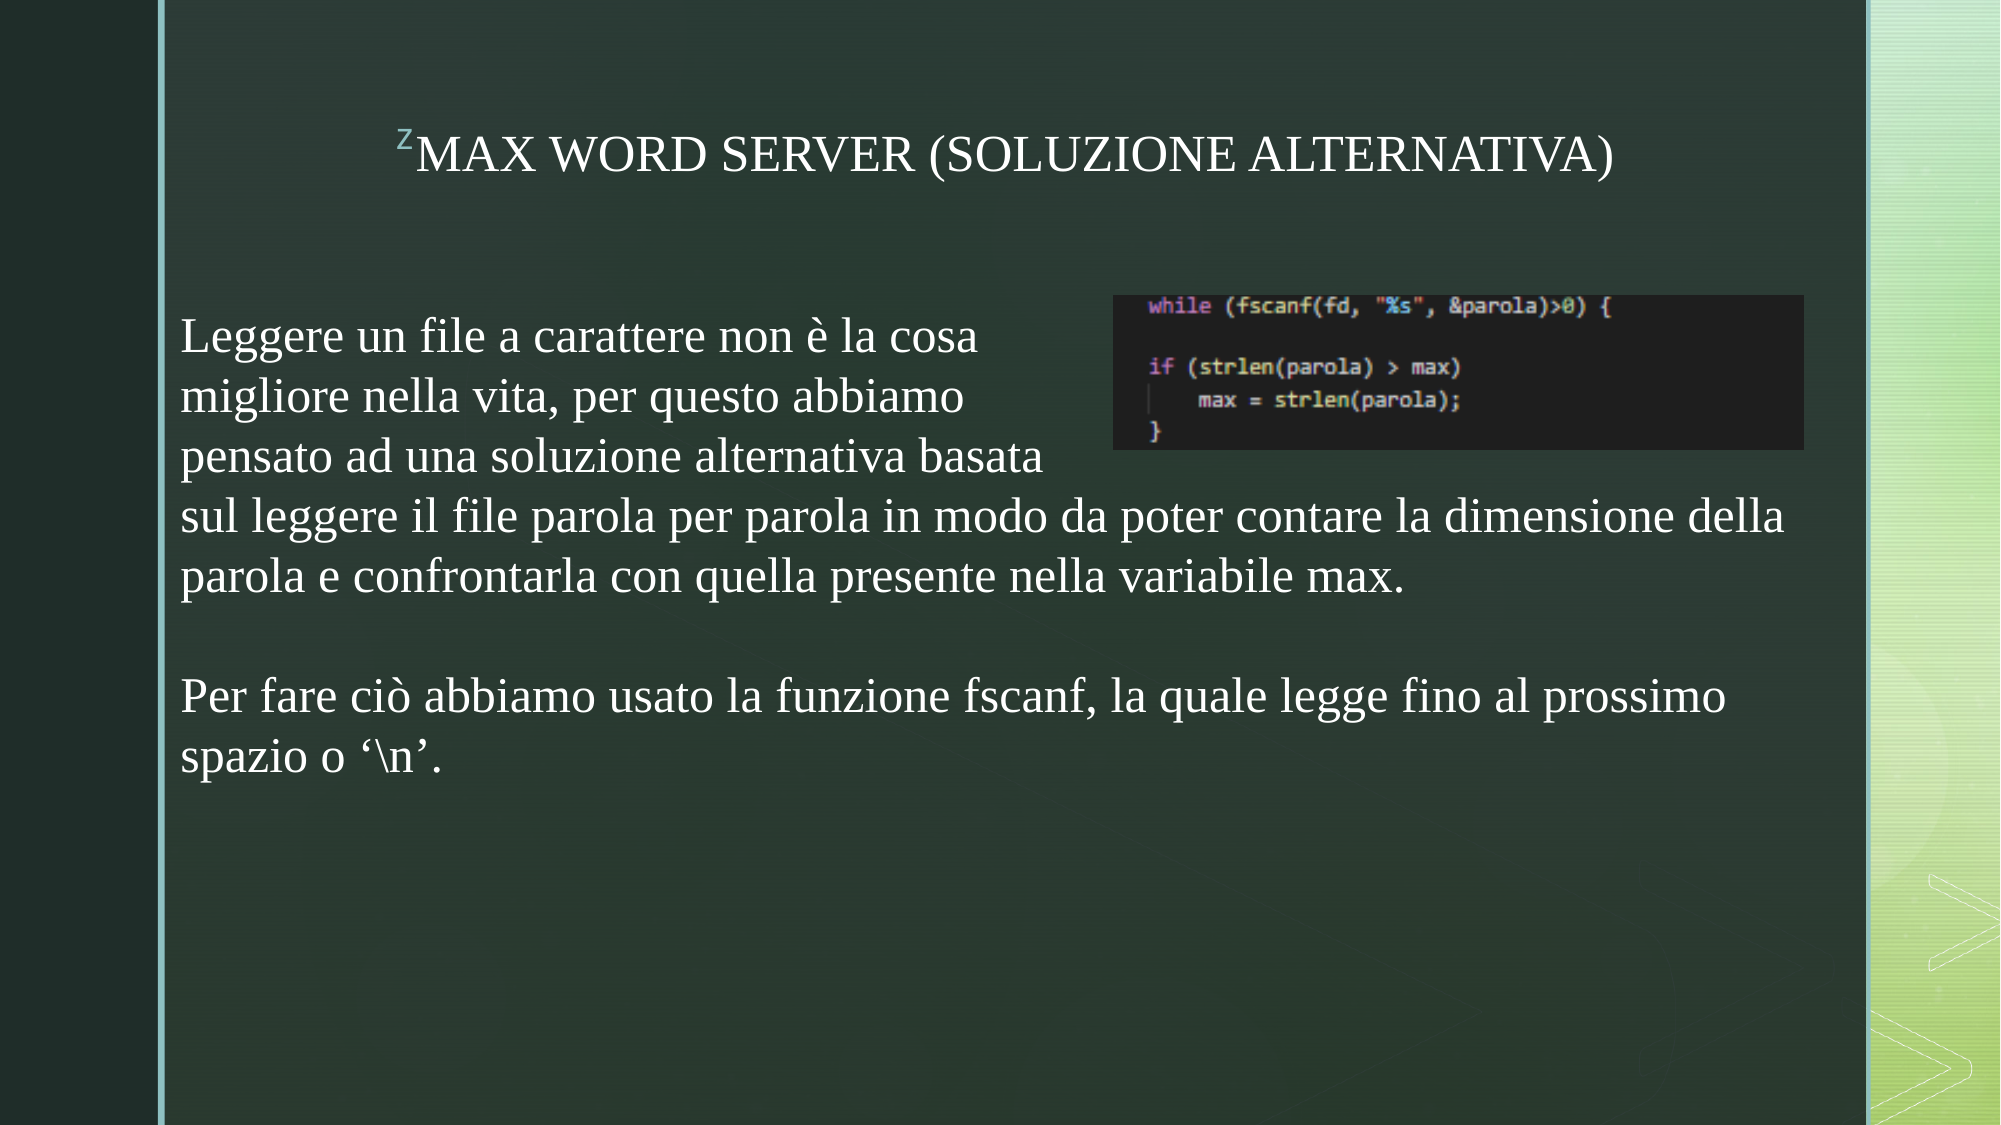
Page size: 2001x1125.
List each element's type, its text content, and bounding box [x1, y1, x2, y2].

title MAX WORD SERVER (SOLUZIONE ALTERNATIVA) [243, 118, 1630, 295]
text_box Leggere un file a carattere non è la cosa migliore nella vita, per questo abbiamo pensato ad una soluzione alternativa basata sul leggere il file parola per parola in modo da poter contare la dimensione della parola e confrontarla con quella presente nella variabile max. Per fare ciò abbiamo usato la funzione fscanf, la quale legge fino al prossimo spazio o ‘\n’. [165, 295, 1819, 791]
picture [1113, 295, 1804, 451]
picture [1871, 0, 2001, 1125]
